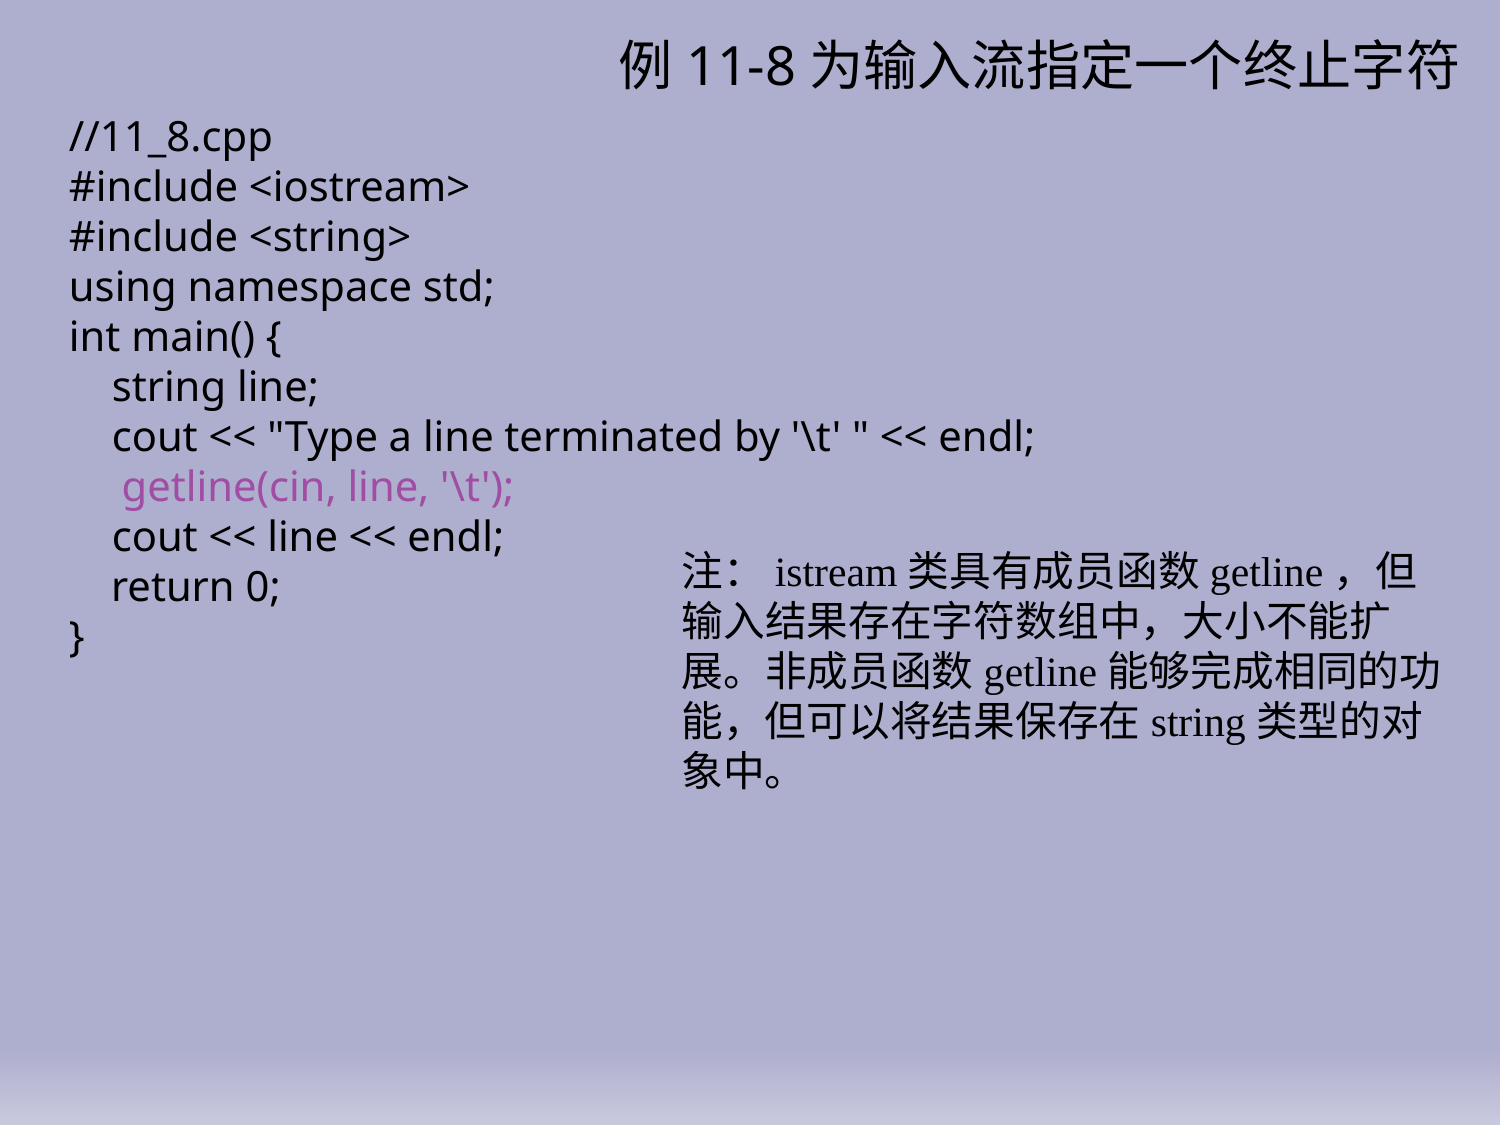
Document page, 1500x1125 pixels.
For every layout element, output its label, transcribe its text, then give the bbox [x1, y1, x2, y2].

title 例11-8为输入流指定一个终止字符 [603, 0, 1500, 128]
list //11_8.cpp #include <iostream> #include <string> using namespace std; int main() { string line; cout << "Type a line terminated by '\t' " << endl; getline(cin, line, '\t'); cout << line << endl; return 0; } [35, 101, 1172, 971]
text_box 注：istream类具有成员函数getline，但输入结果存在字符数组中，大小不能扩展。非成员函数getline能够完成相同的功能，但可以将结果保存在string类型的对象中。 [666, 537, 1464, 803]
